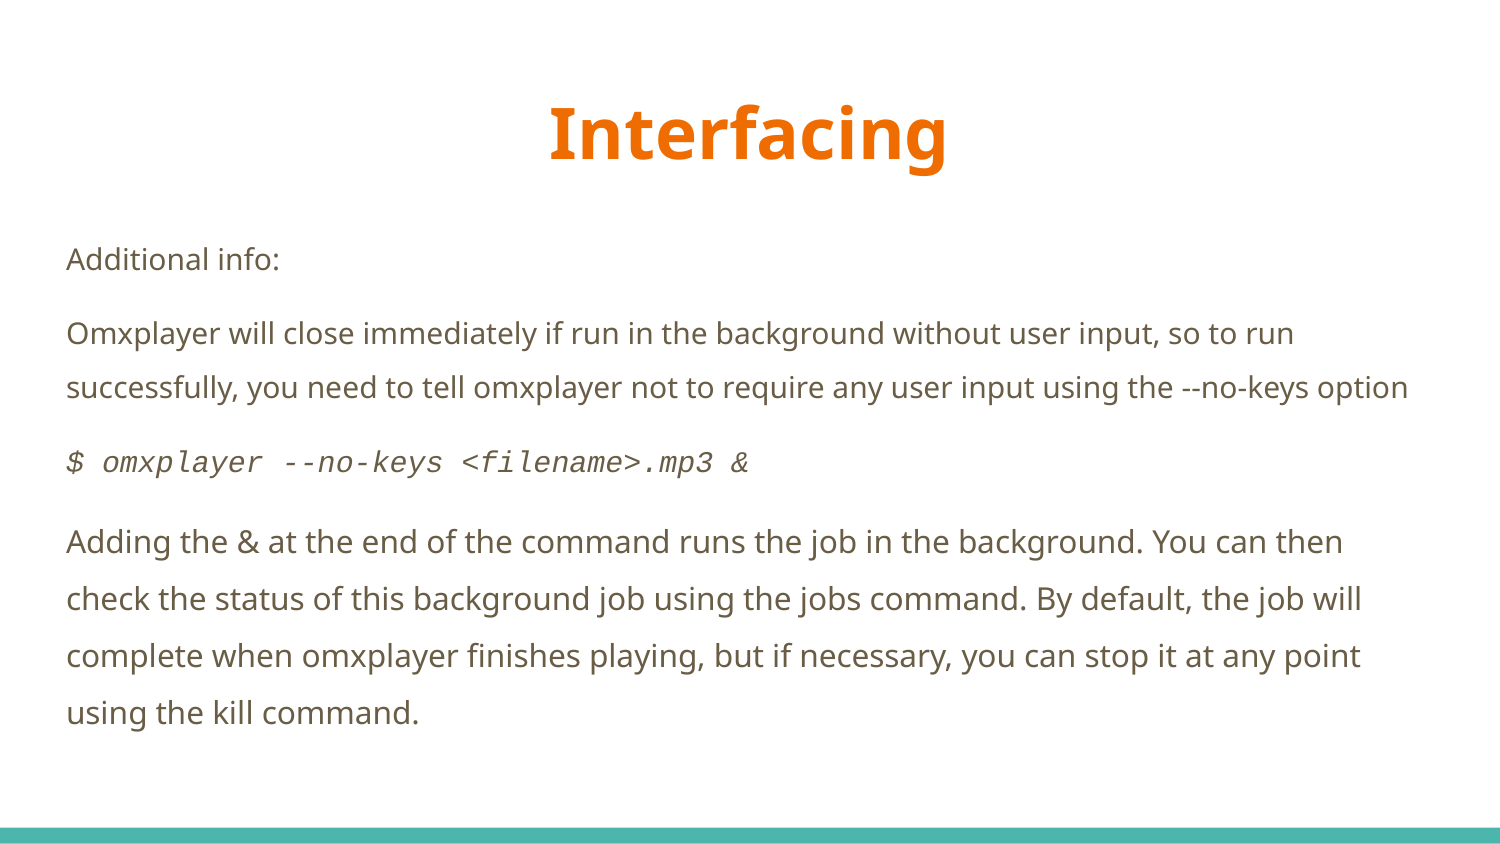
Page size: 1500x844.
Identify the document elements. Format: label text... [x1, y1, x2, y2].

list Additional info: Omxplayer will close immediately if run in the background without user input, so to run successfully, you need to tell omxplayer not to require any user input using the --no-keys option $ omxplayer --no-keys <filename>.mp3 & Adding the & at the end of the command runs the job in the background. You can then check the status of this background job using the jobs command. By default, the job will complete when omxplayer finishes playing, but if necessary, you can stop it at any point using the kill command. [51, 207, 1449, 750]
title Interfacing [51, 72, 1449, 189]
